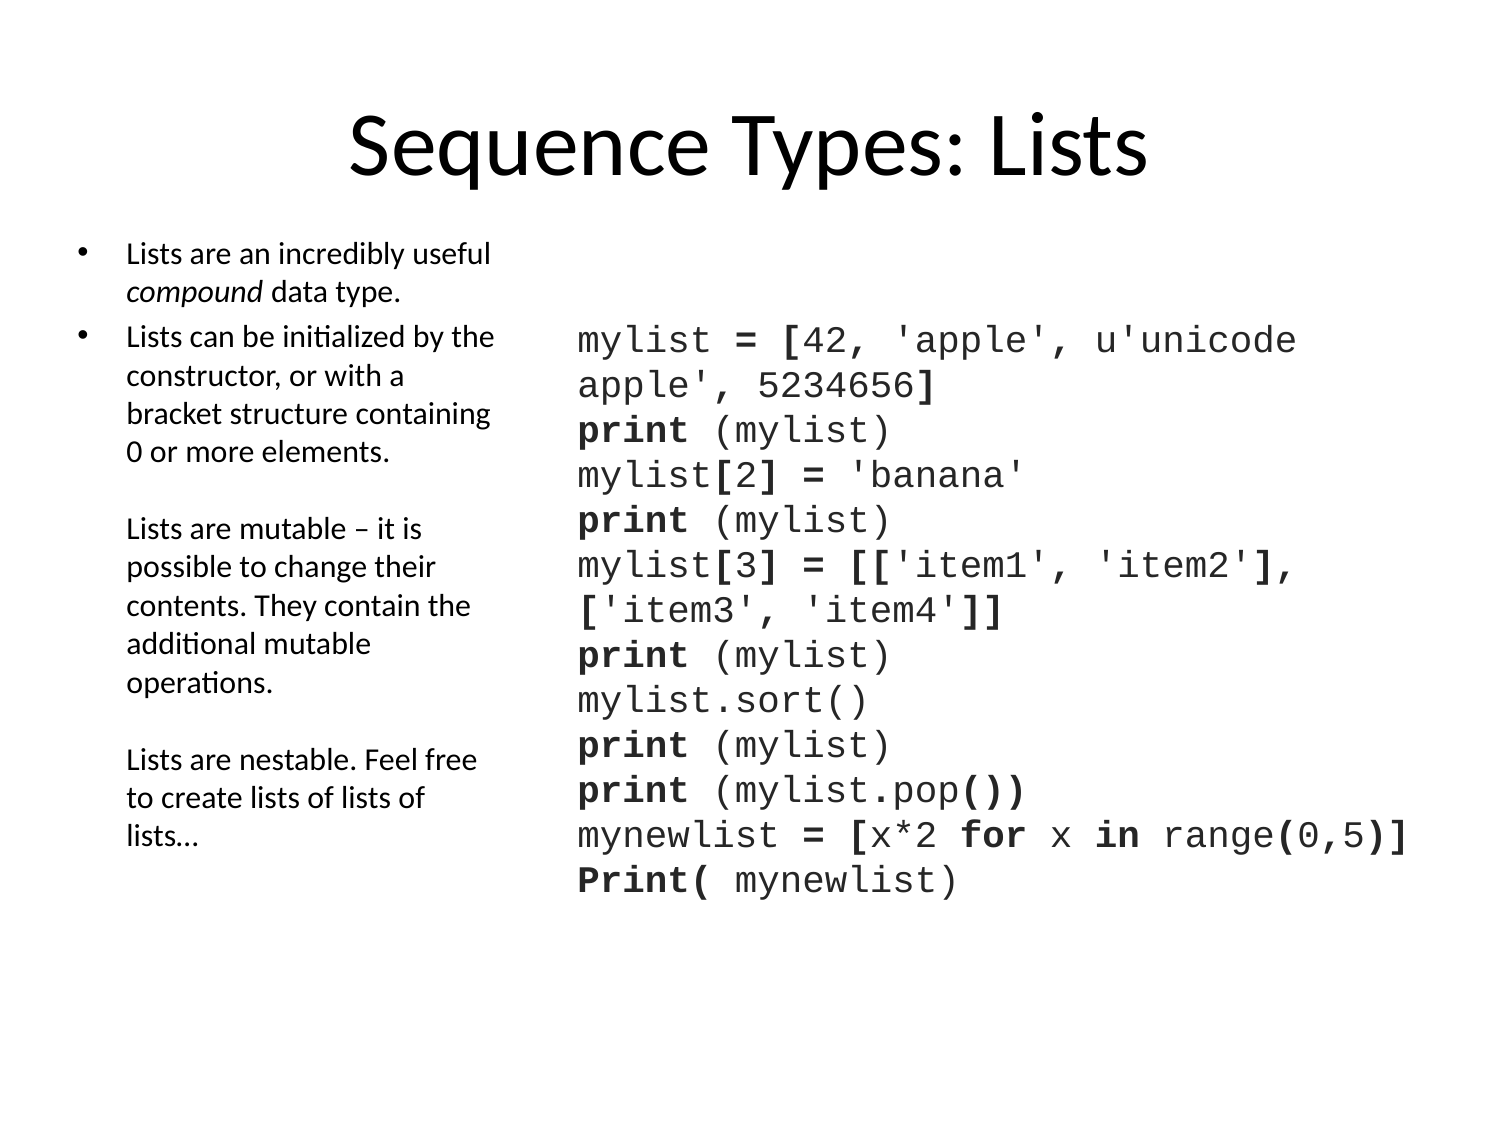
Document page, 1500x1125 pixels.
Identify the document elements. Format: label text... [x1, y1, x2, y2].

list Lists are an incredibly useful compound data type. Lists can be initialized by the constructor, or with a bracket structure containing 0 or more elements. Lists are mutable – it is possible to change their contents. They contain the additional mutable operations. Lists are nestable. Feel free to create lists of lists of lists… [62, 224, 511, 935]
title Sequence Types: Lists [75, 45, 1425, 233]
text_box mylist = [42, 'apple', u'unicode apple', 5234656] print (mylist) mylist[2] = 'banana' print (mylist) mylist[3] = [['item1', 'item2'], ['item3', 'item4']] print (mylist) mylist.sort() print (mylist) print (mylist.pop()) mynewlist = [x*2 for x in range(0,5)] Print( mynewlist) [562, 307, 1478, 908]
